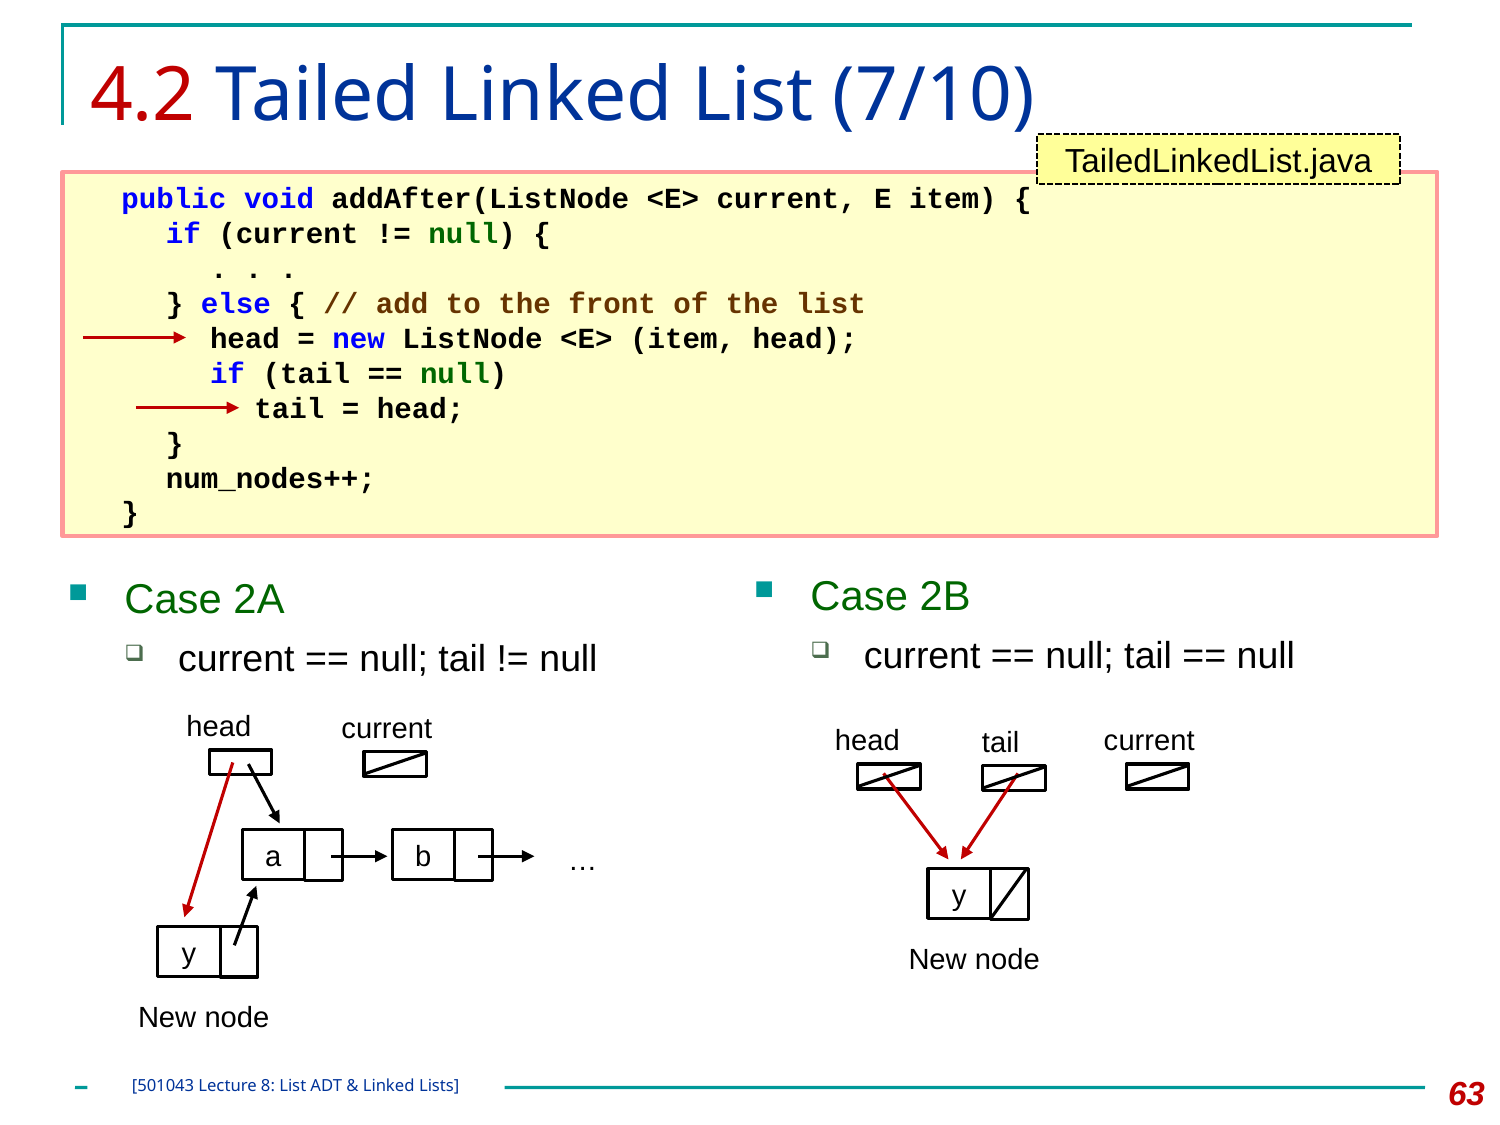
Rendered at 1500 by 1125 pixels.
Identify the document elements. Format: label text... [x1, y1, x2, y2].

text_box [858, 765, 920, 787]
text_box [883, 773, 949, 860]
slide_number 63 [1400, 1065, 1500, 1125]
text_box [248, 763, 280, 824]
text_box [123, 885, 291, 1042]
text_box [184, 762, 233, 918]
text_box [171, 699, 619, 885]
title 4.2 Tailed Linked List (7/10) [74, 37, 1426, 132]
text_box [820, 713, 1219, 791]
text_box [983, 767, 1045, 789]
list Case 2A current == null; tail != null [52, 563, 713, 719]
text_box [960, 773, 1019, 860]
text_box Case 2B current == null; tail == null [739, 560, 1399, 716]
text_box [501043 Lecture 8: List ADT & Linked Lists] [87, 1074, 505, 1105]
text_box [62, 134, 1438, 541]
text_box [893, 868, 1062, 984]
